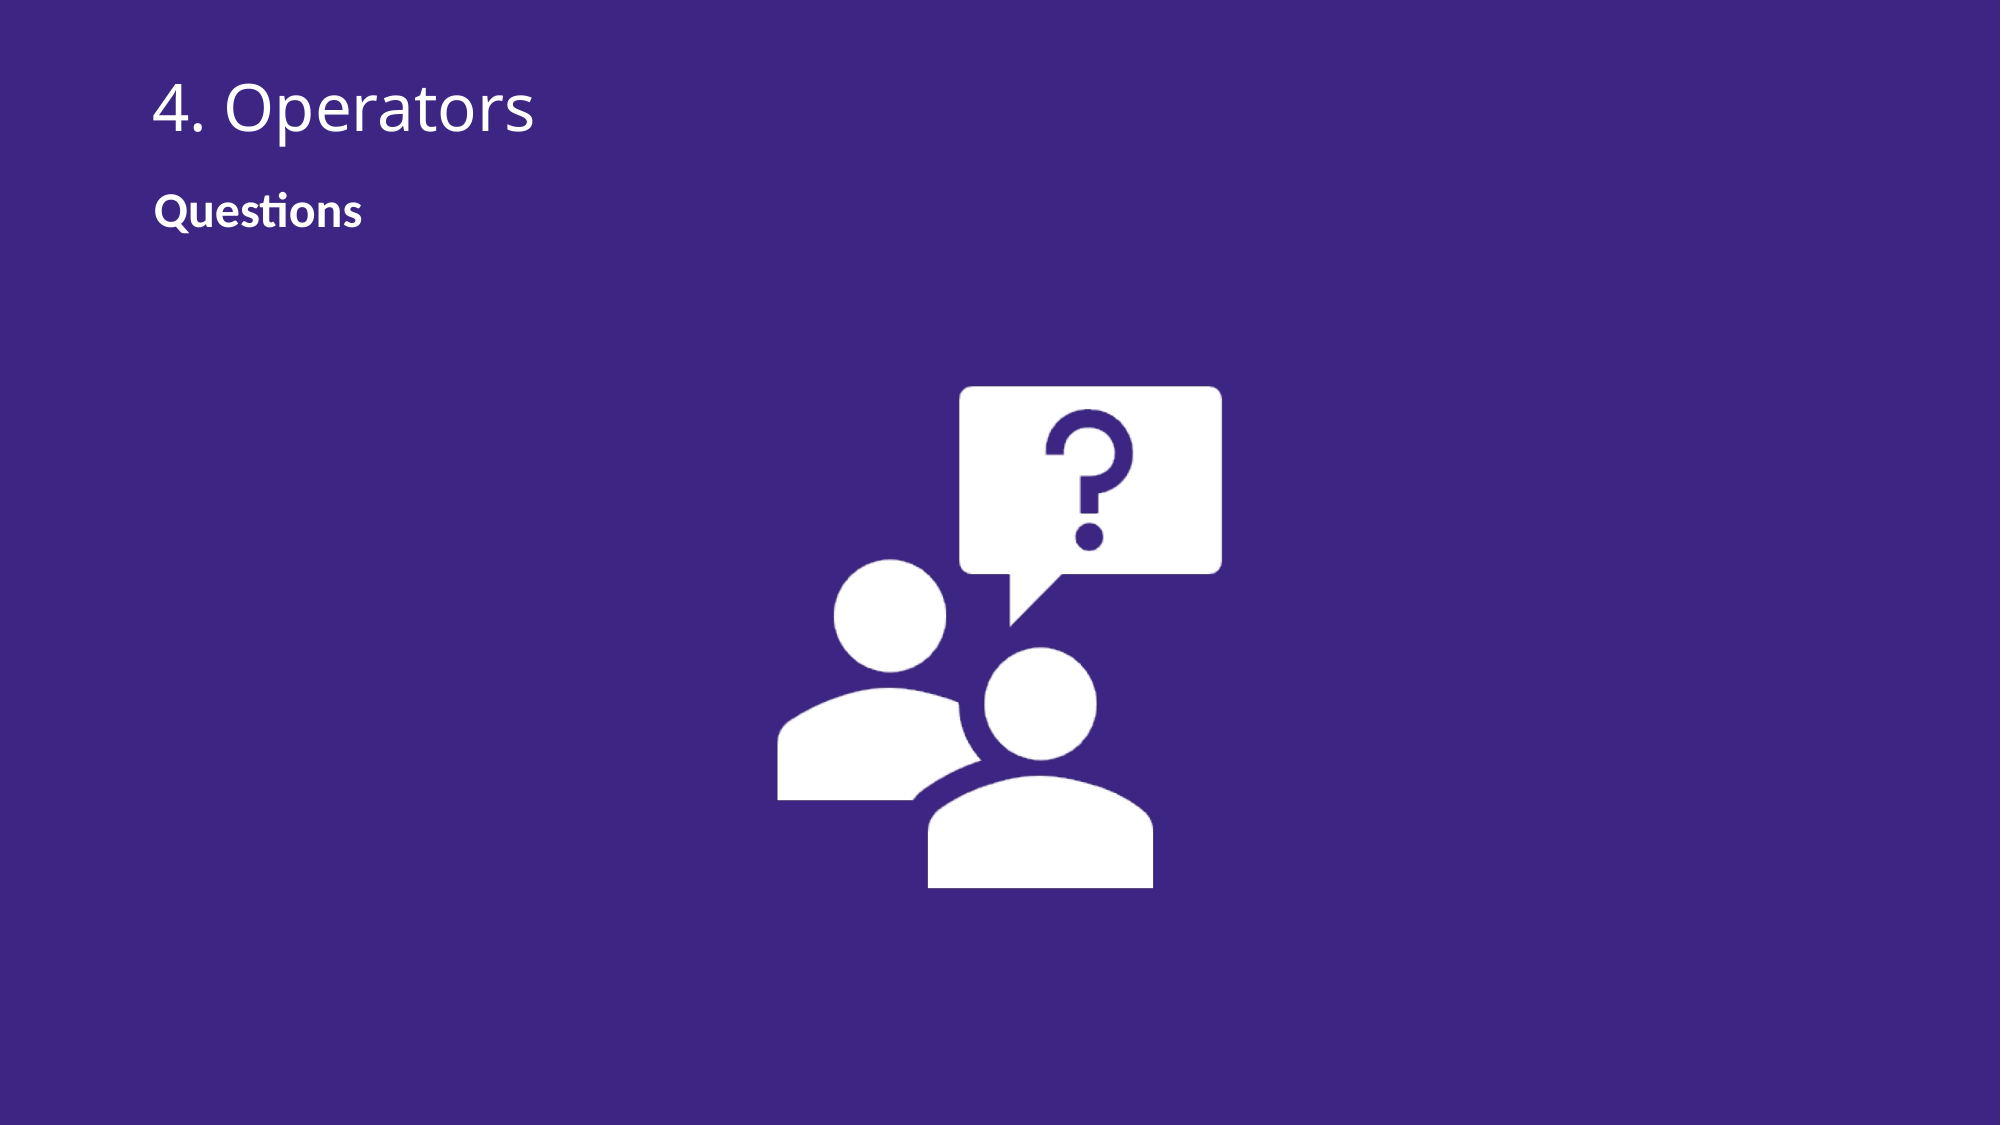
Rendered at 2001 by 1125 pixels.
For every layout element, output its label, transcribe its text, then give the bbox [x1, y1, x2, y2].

picture [699, 336, 1301, 939]
text_box 4. Operators [137, 59, 1863, 155]
text_box Questions [139, 170, 1895, 246]
